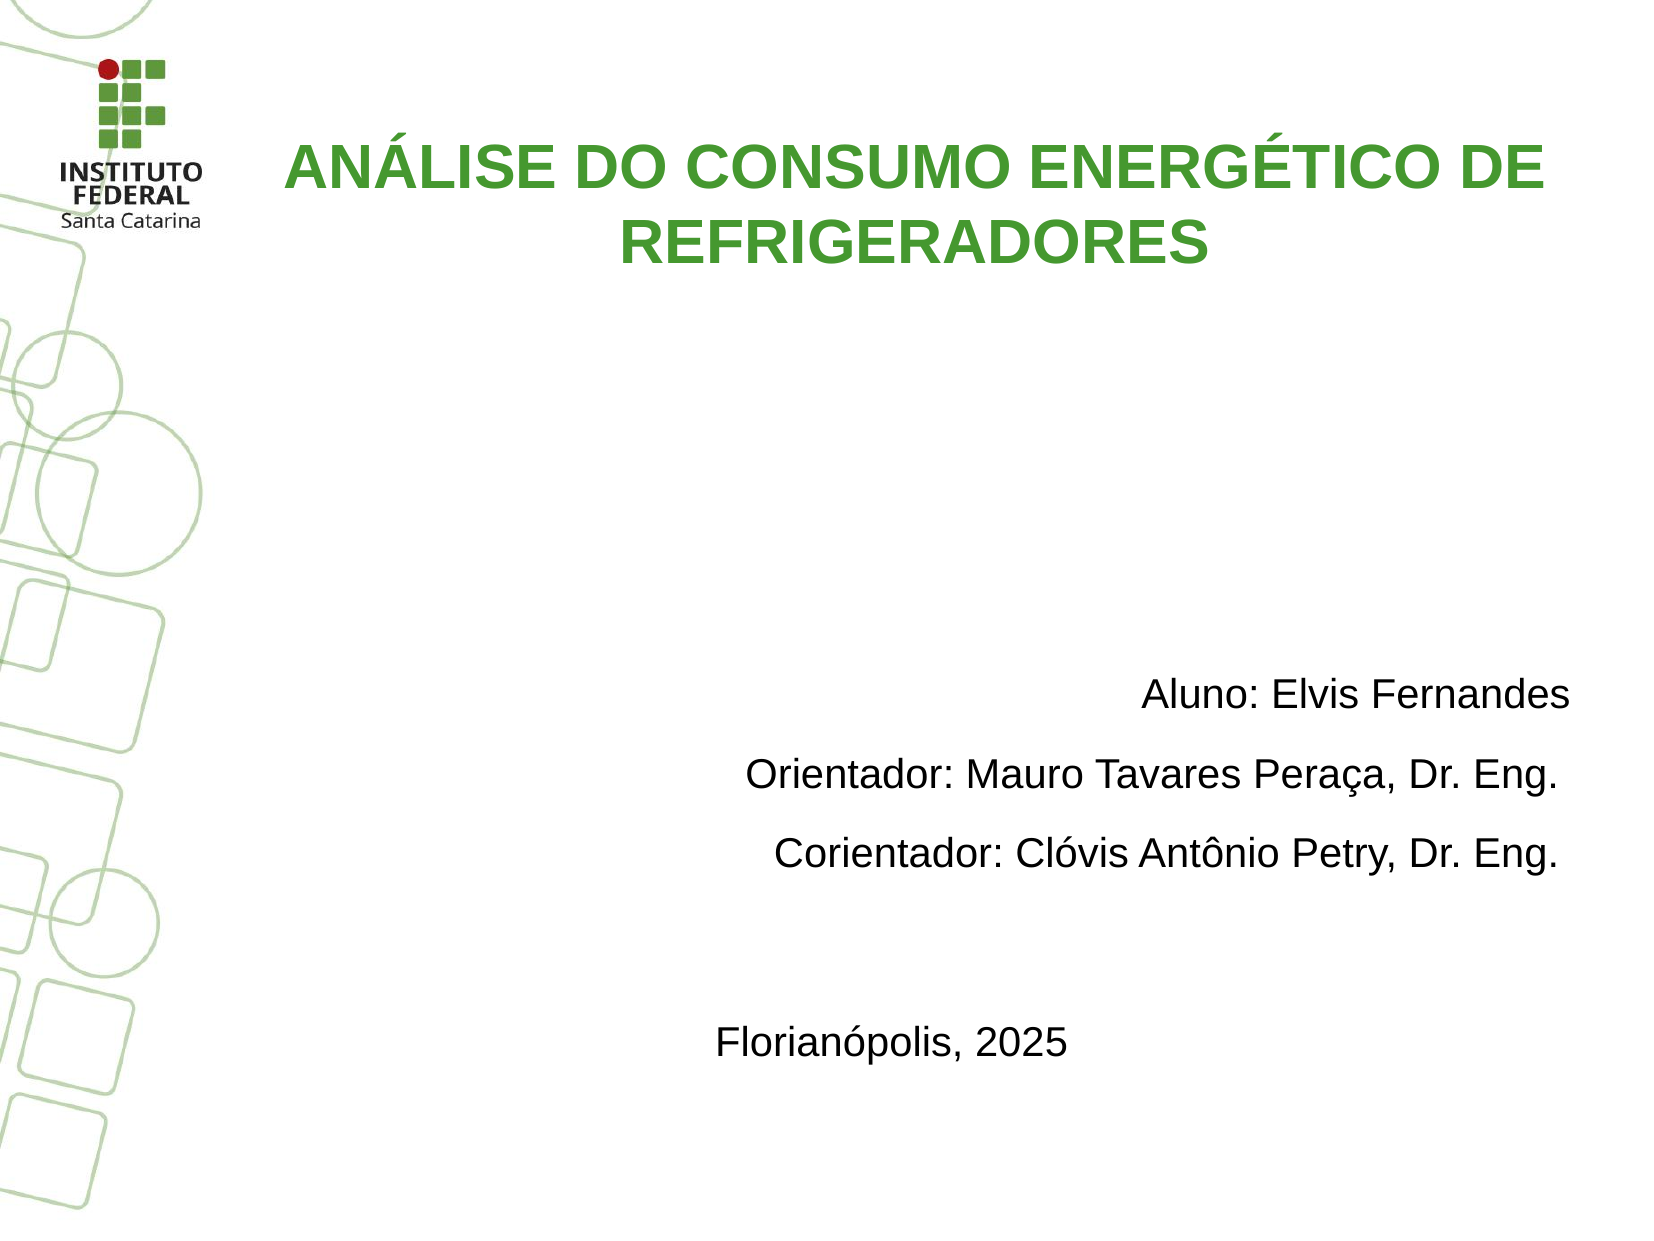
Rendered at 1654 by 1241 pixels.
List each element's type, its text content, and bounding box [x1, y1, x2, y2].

title ANÁLISE DO CONSUMO ENERGÉTICO DE REFRIGERADORES [259, 51, 1571, 290]
list Aluno: Elvis Fernandes Orientador: Mauro Tavares Peraça, Dr. Eng. Corientador: Clóvis Antônio Petry, Dr. Eng. Florianópolis, 2025 [212, 290, 1571, 1130]
picture [0, 0, 1654, 1241]
